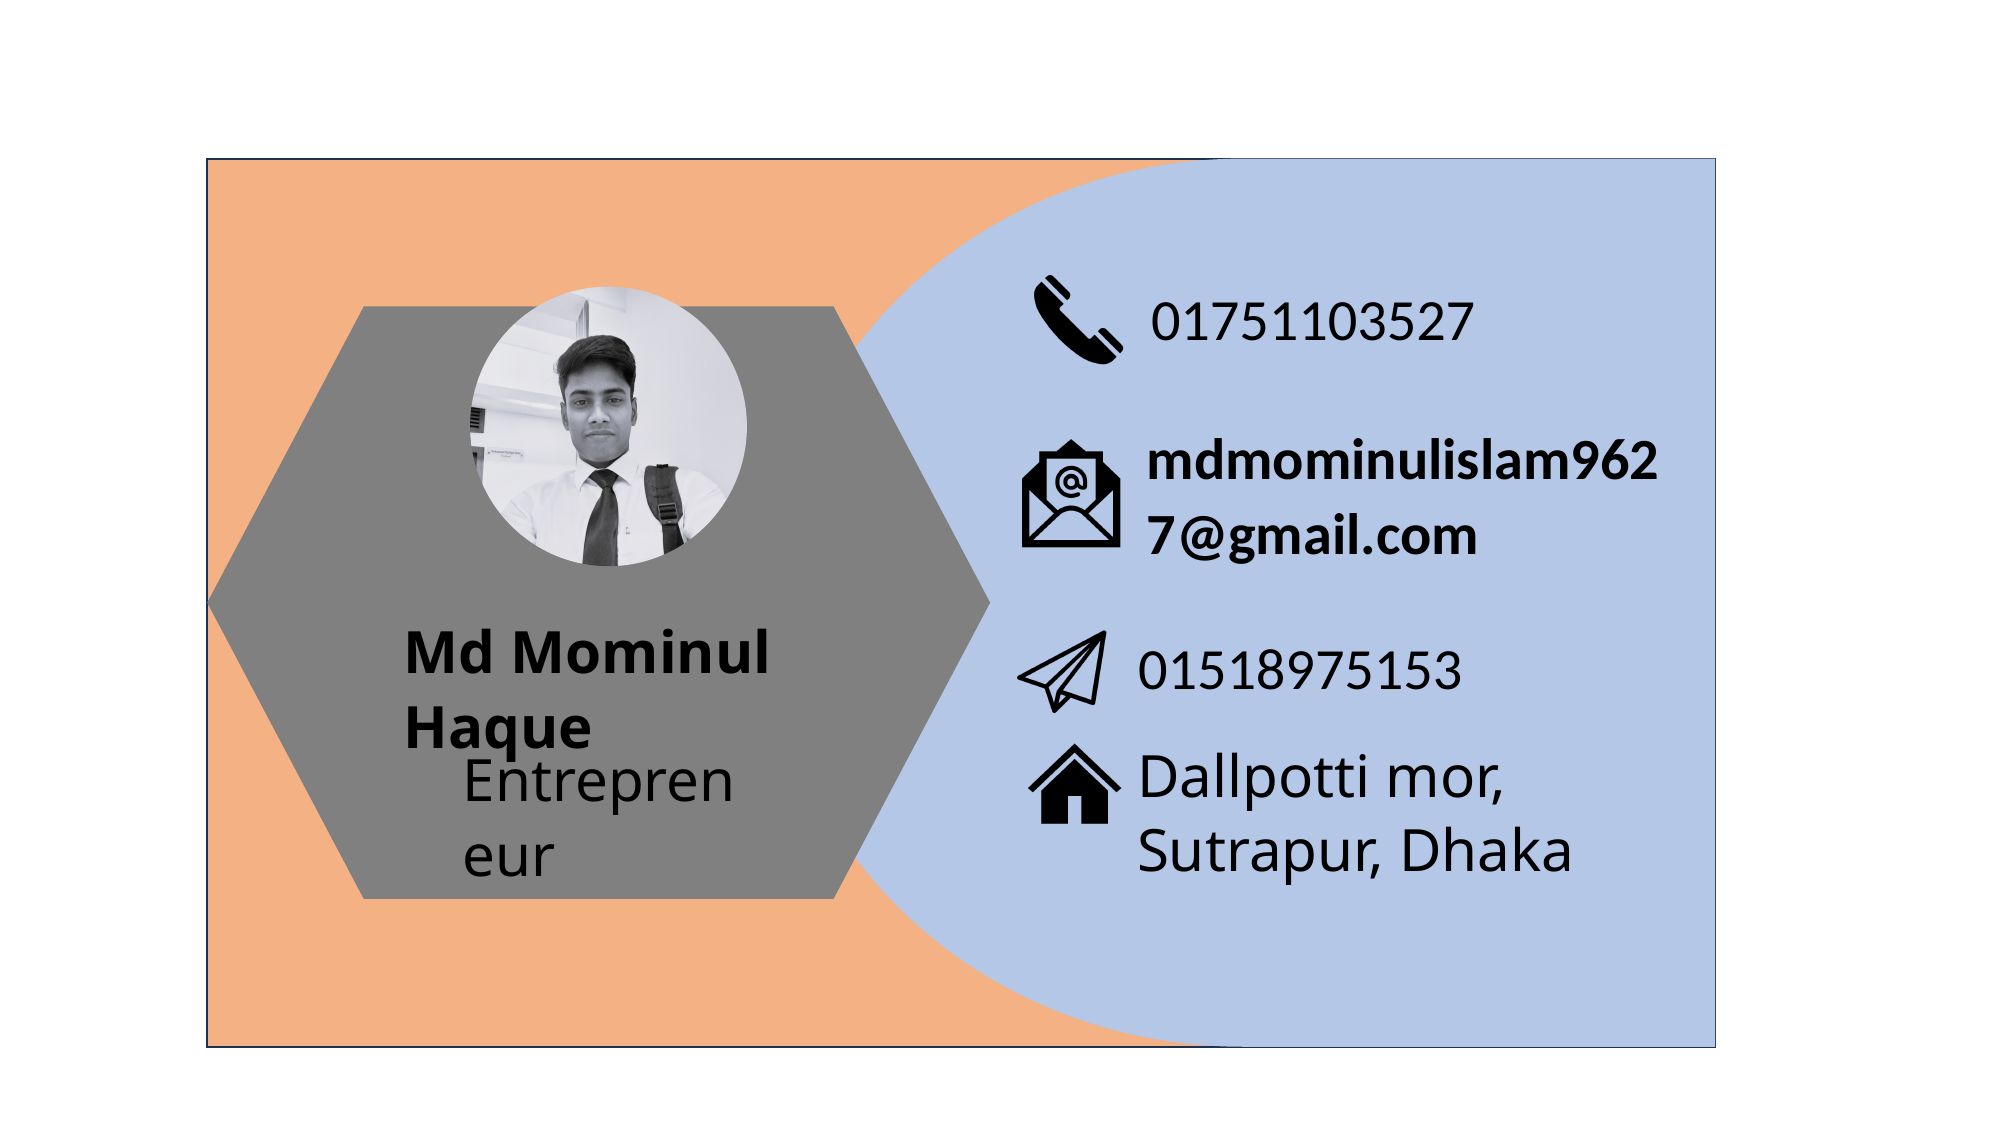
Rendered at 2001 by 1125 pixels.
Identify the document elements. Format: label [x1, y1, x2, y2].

picture [1012, 434, 1130, 552]
picture [1025, 266, 1131, 373]
picture [1021, 730, 1128, 837]
text_box [1121, 270, 1685, 931]
text_box [207, 158, 1716, 1047]
picture [1008, 618, 1115, 725]
picture [470, 286, 747, 567]
